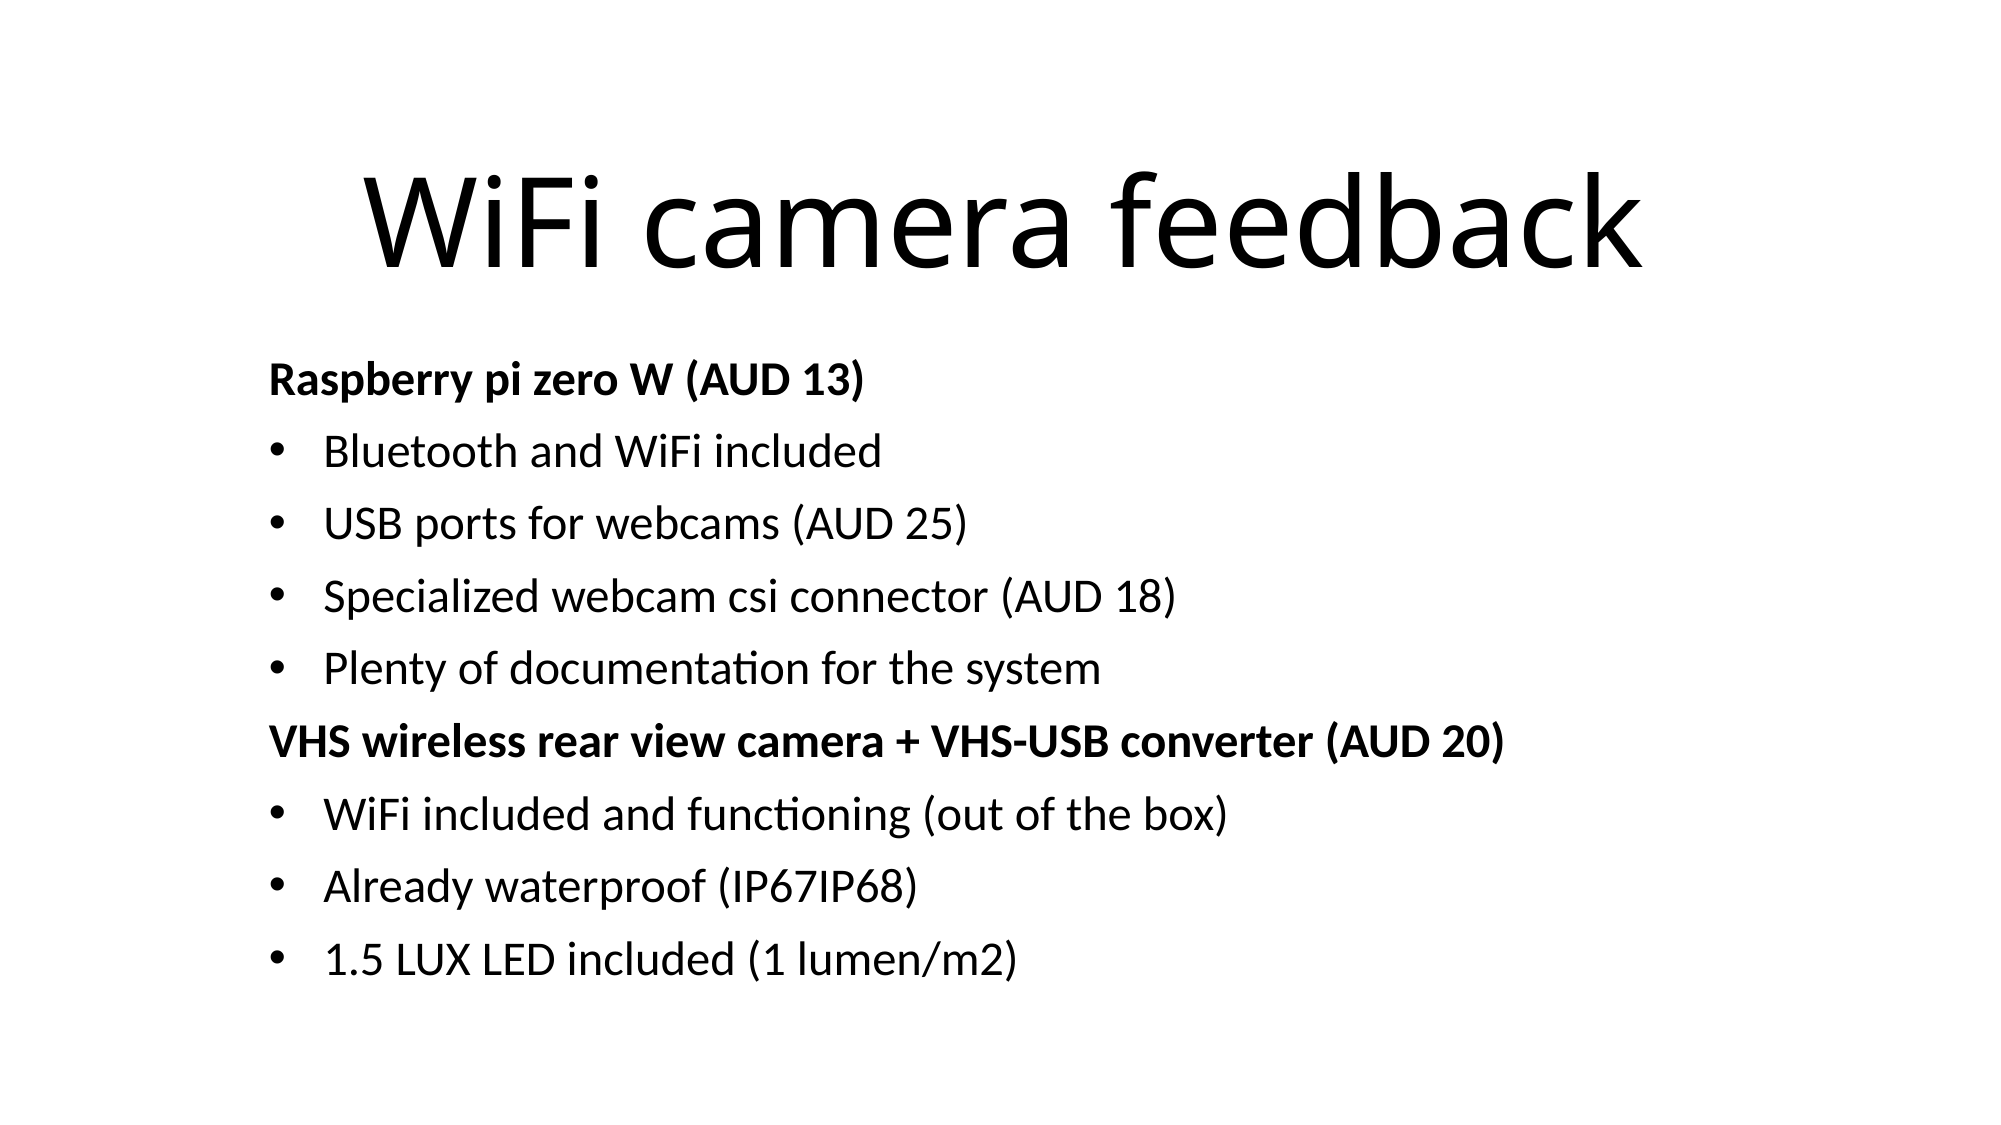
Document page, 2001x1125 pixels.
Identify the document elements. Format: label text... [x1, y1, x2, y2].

subtitle Raspberry pi zero W (AUD 13) Bluetooth and WiFi included USB ports for webcams (AUD 25) Specialized webcam csi connector (AUD 18) Plenty of documentation for the system VHS wireless rear view camera + VHS-USB converter (AUD 20) WiFi included and functioning (out of the box) Already waterproof (IP67IP68) 1.5 LUX LED included (1 lumen/m2) [253, 345, 1750, 1000]
title WiFi camera feedback [227, 119, 1780, 302]
